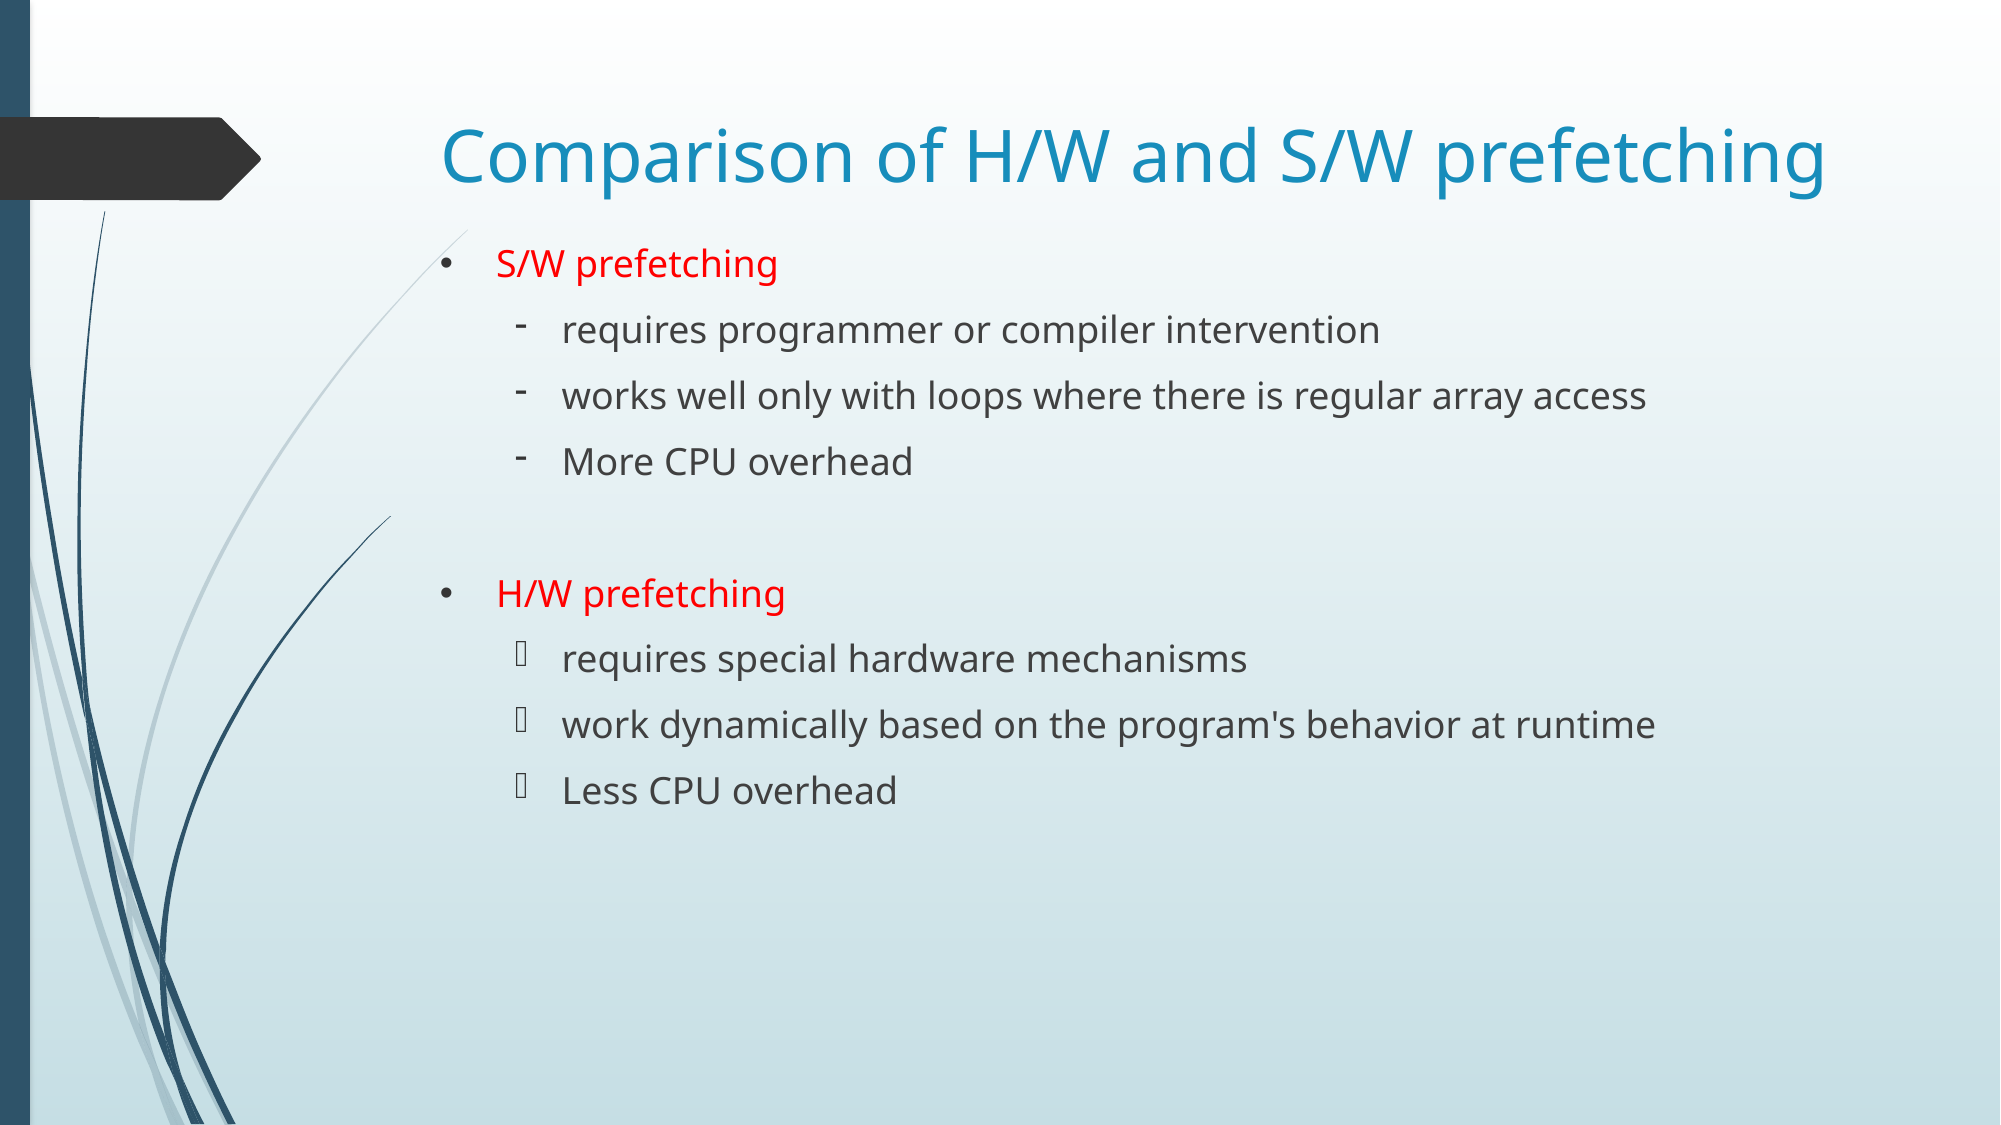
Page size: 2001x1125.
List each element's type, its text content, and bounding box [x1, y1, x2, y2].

title Comparison of H/W and S/W prefetching [425, 102, 1888, 207]
list S/W prefetching requires programmer or compiler intervention works well only with loops where there is regular array access More CPU overhead H/W prefetching requires special hardware mechanisms work dynamically based on the program's behavior at runtime Less CPU overhead [424, 232, 1888, 1071]
